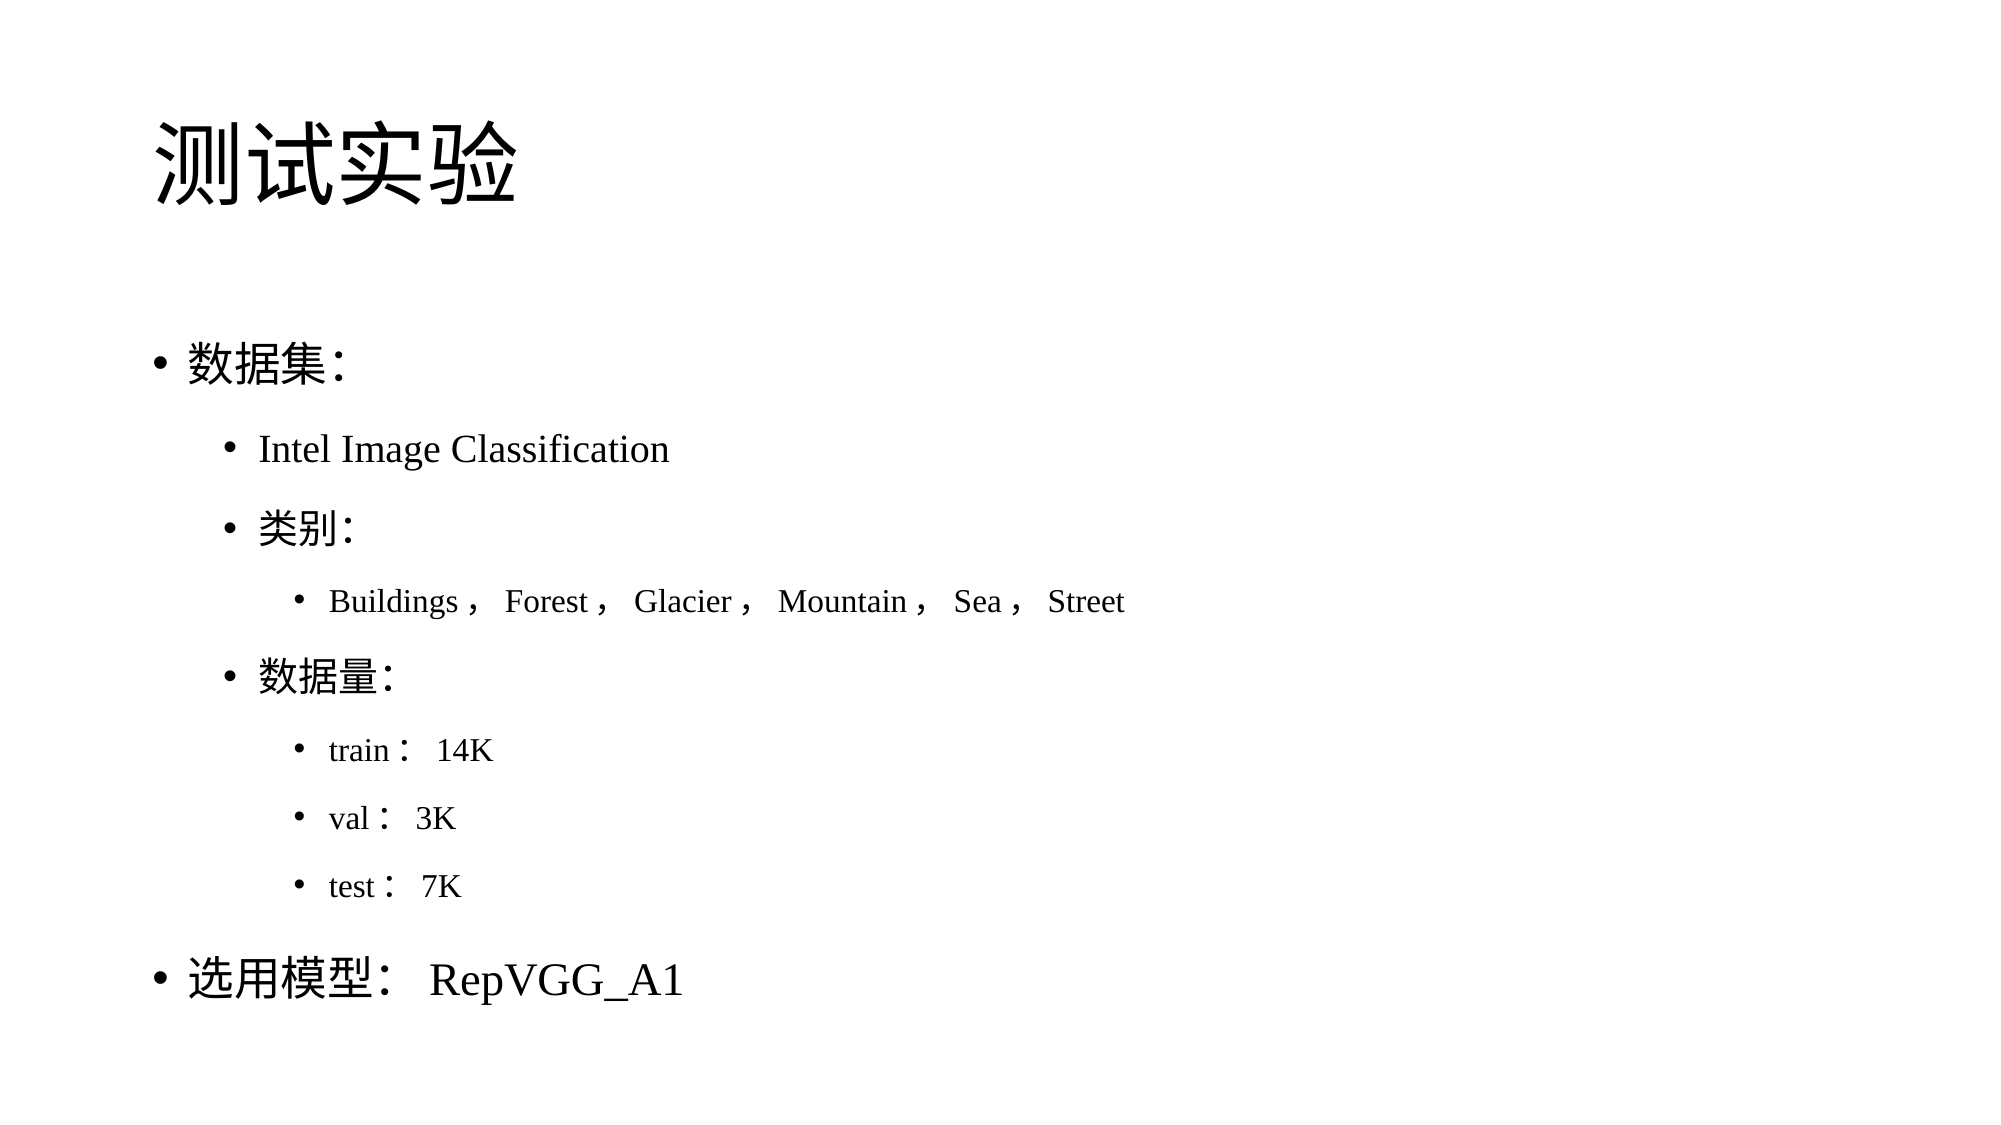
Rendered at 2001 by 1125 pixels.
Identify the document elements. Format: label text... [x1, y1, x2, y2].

title 测试实验 [137, 59, 1863, 278]
list 数据集： Intel Image Classification 类别： Buildings，Forest，Glacier，Mountain，Sea，Street 数据量： train：14K val：3K test：7K 选用模型：RepVGG_A1 [137, 299, 1863, 1014]
